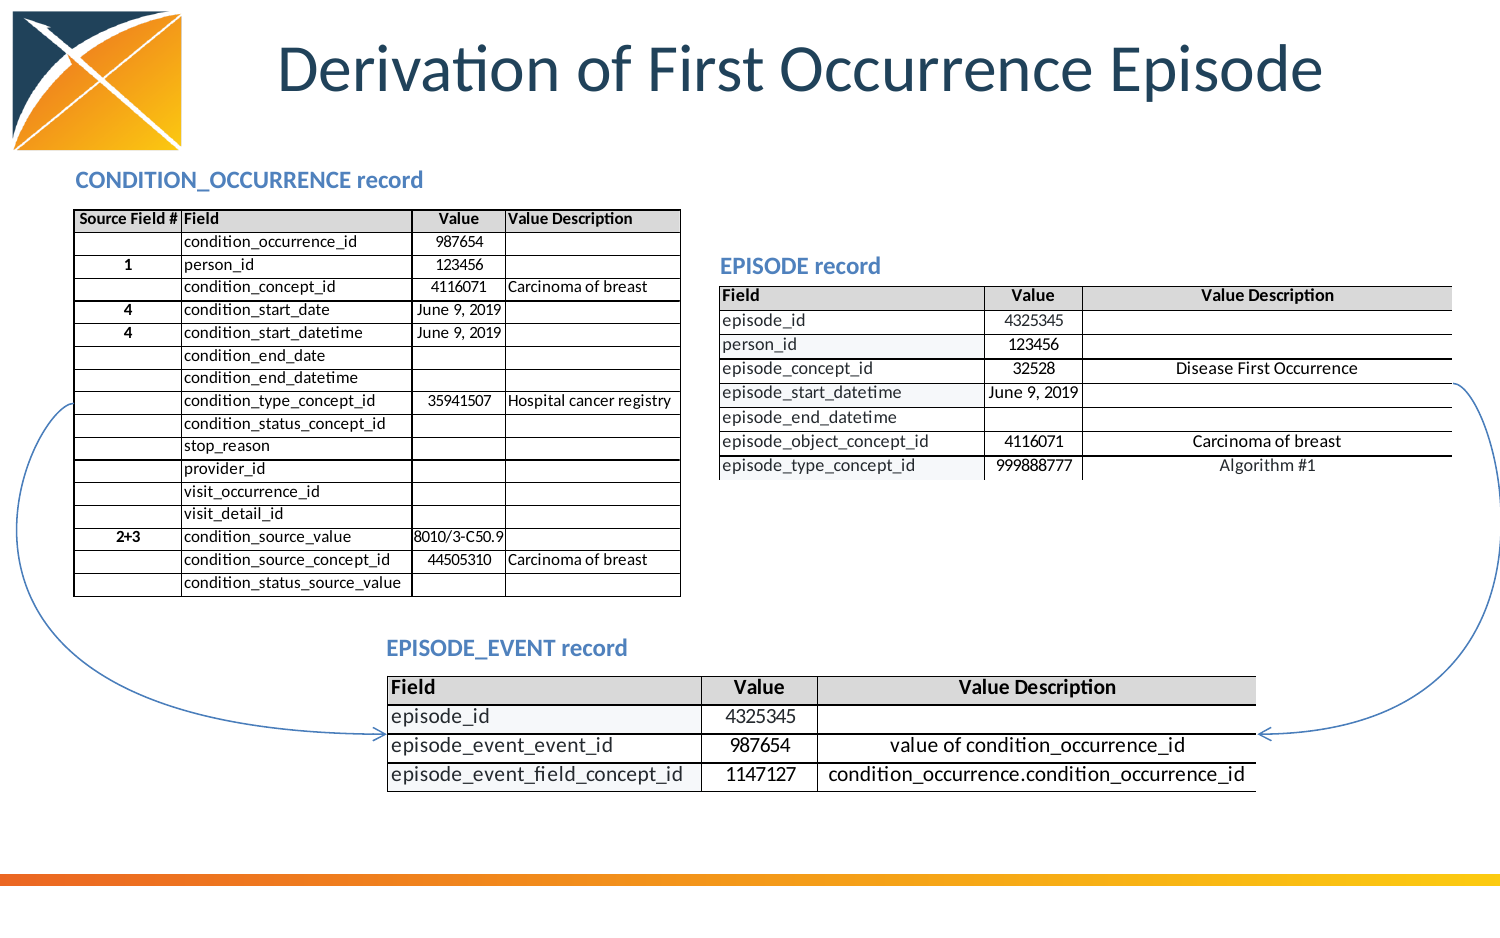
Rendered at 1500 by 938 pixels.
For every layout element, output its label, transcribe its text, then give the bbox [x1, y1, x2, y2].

text_box EPISODE record [705, 242, 897, 287]
picture [0, 0, 206, 167]
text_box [73, 403, 388, 735]
picture [73, 209, 682, 598]
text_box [1257, 488, 1454, 735]
title Derivation of First Occurrence Episode [102, 16, 1500, 113]
text_box CONDITION_OCCURRENCE record [60, 156, 440, 201]
picture [386, 675, 1258, 794]
picture [718, 285, 1454, 482]
text_box EPISODE_EVENT record [393, 623, 644, 669]
